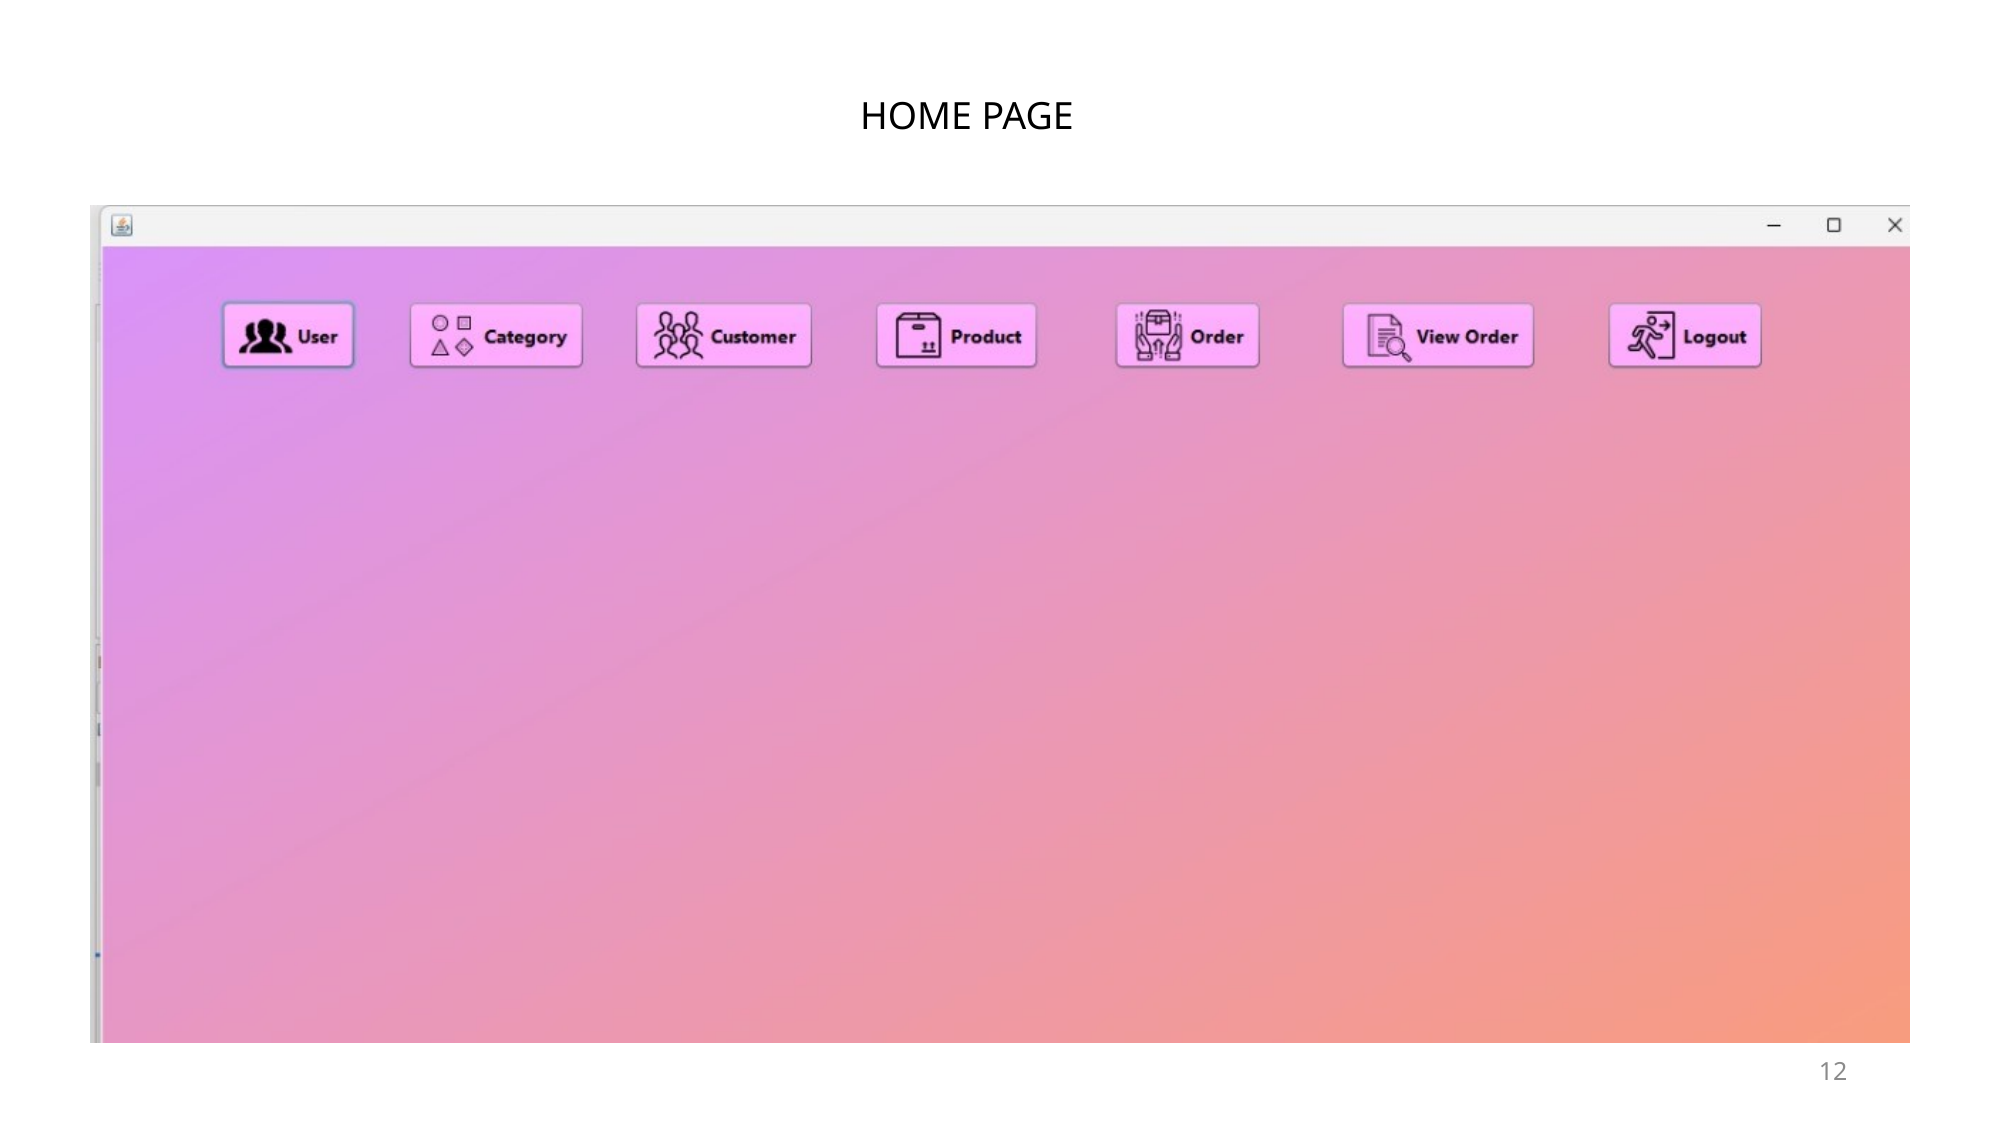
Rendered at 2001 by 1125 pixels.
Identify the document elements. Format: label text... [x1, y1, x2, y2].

slide_number 12 [1412, 1043, 1863, 1103]
picture [90, 205, 1910, 1043]
text_box HOME PAGE [586, 85, 1347, 145]
